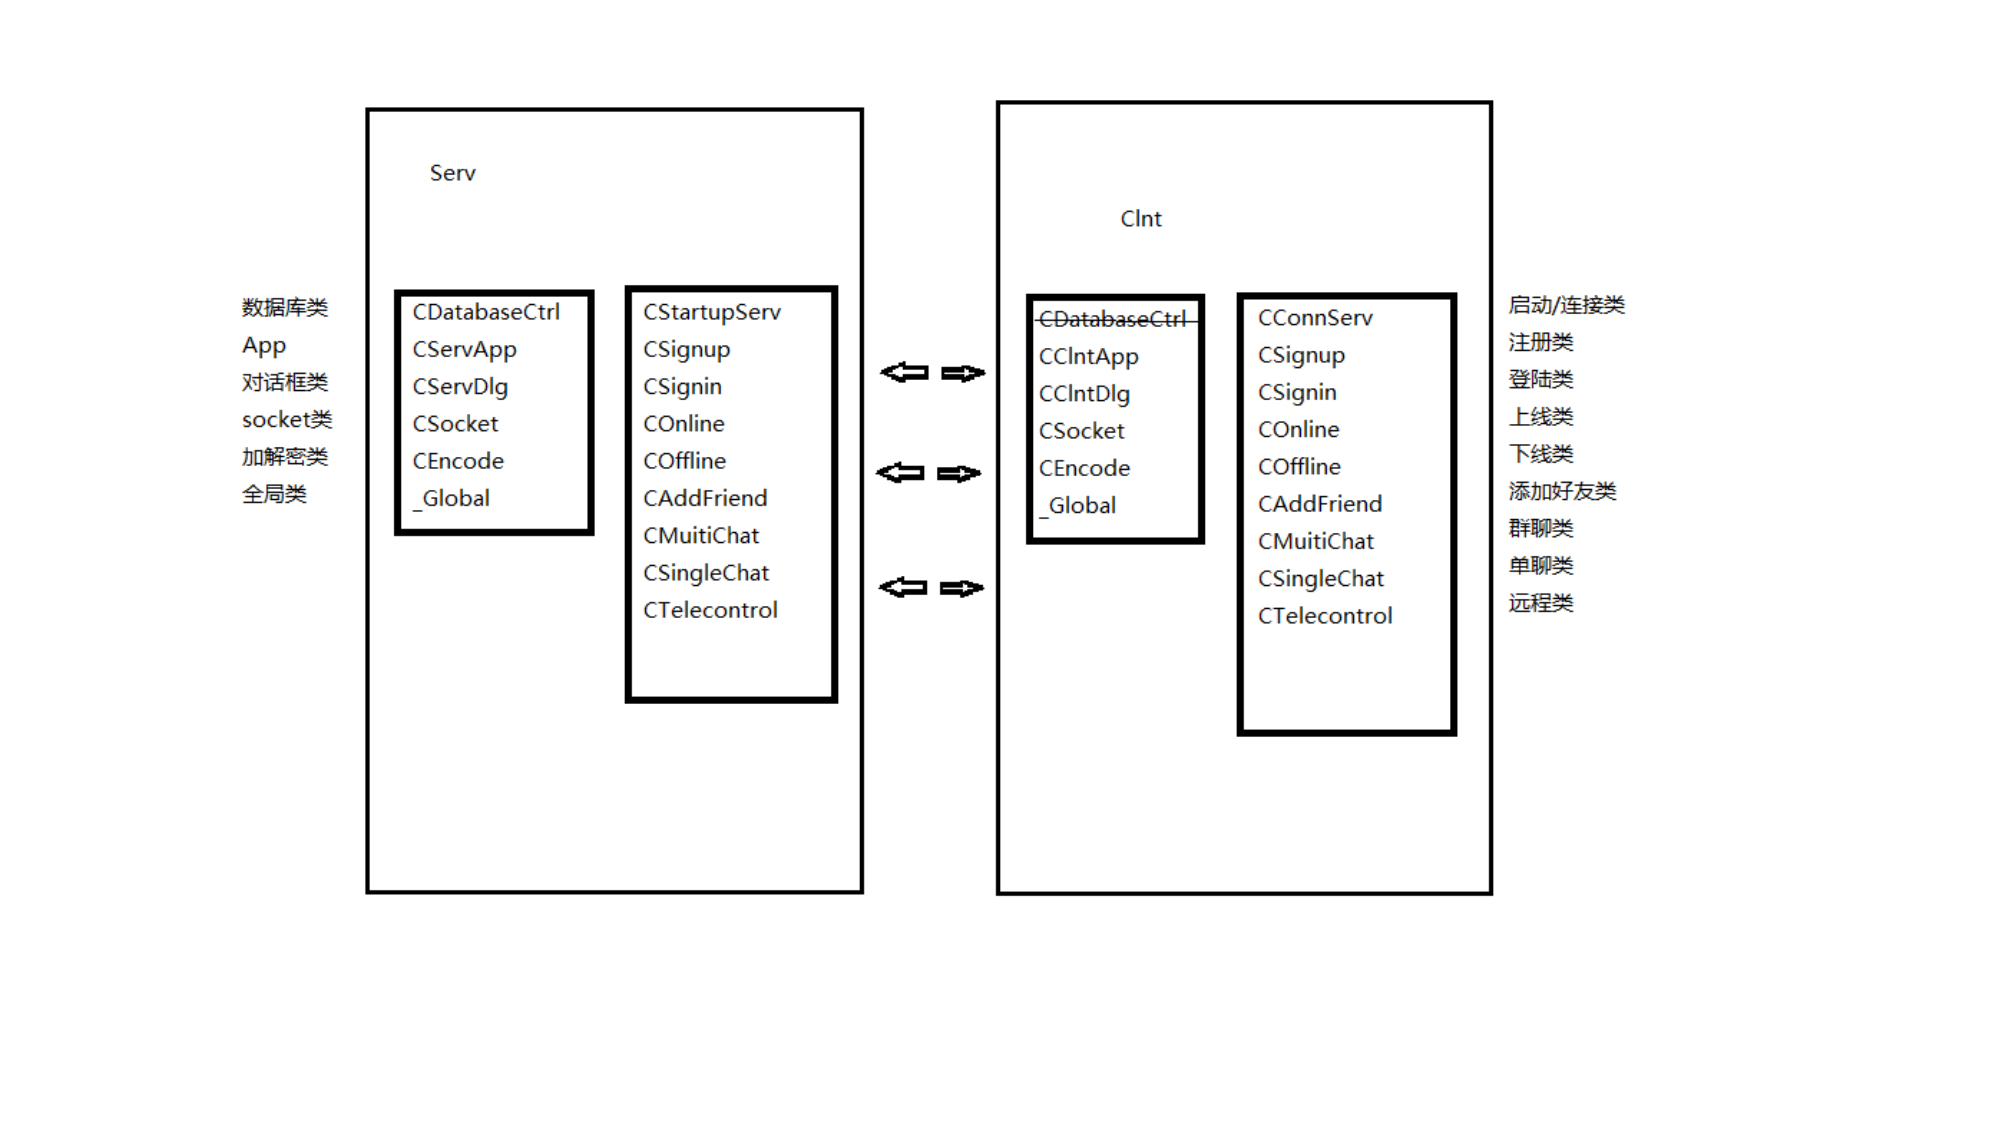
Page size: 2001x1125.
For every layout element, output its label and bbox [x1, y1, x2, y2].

picture [99, 56, 1750, 985]
